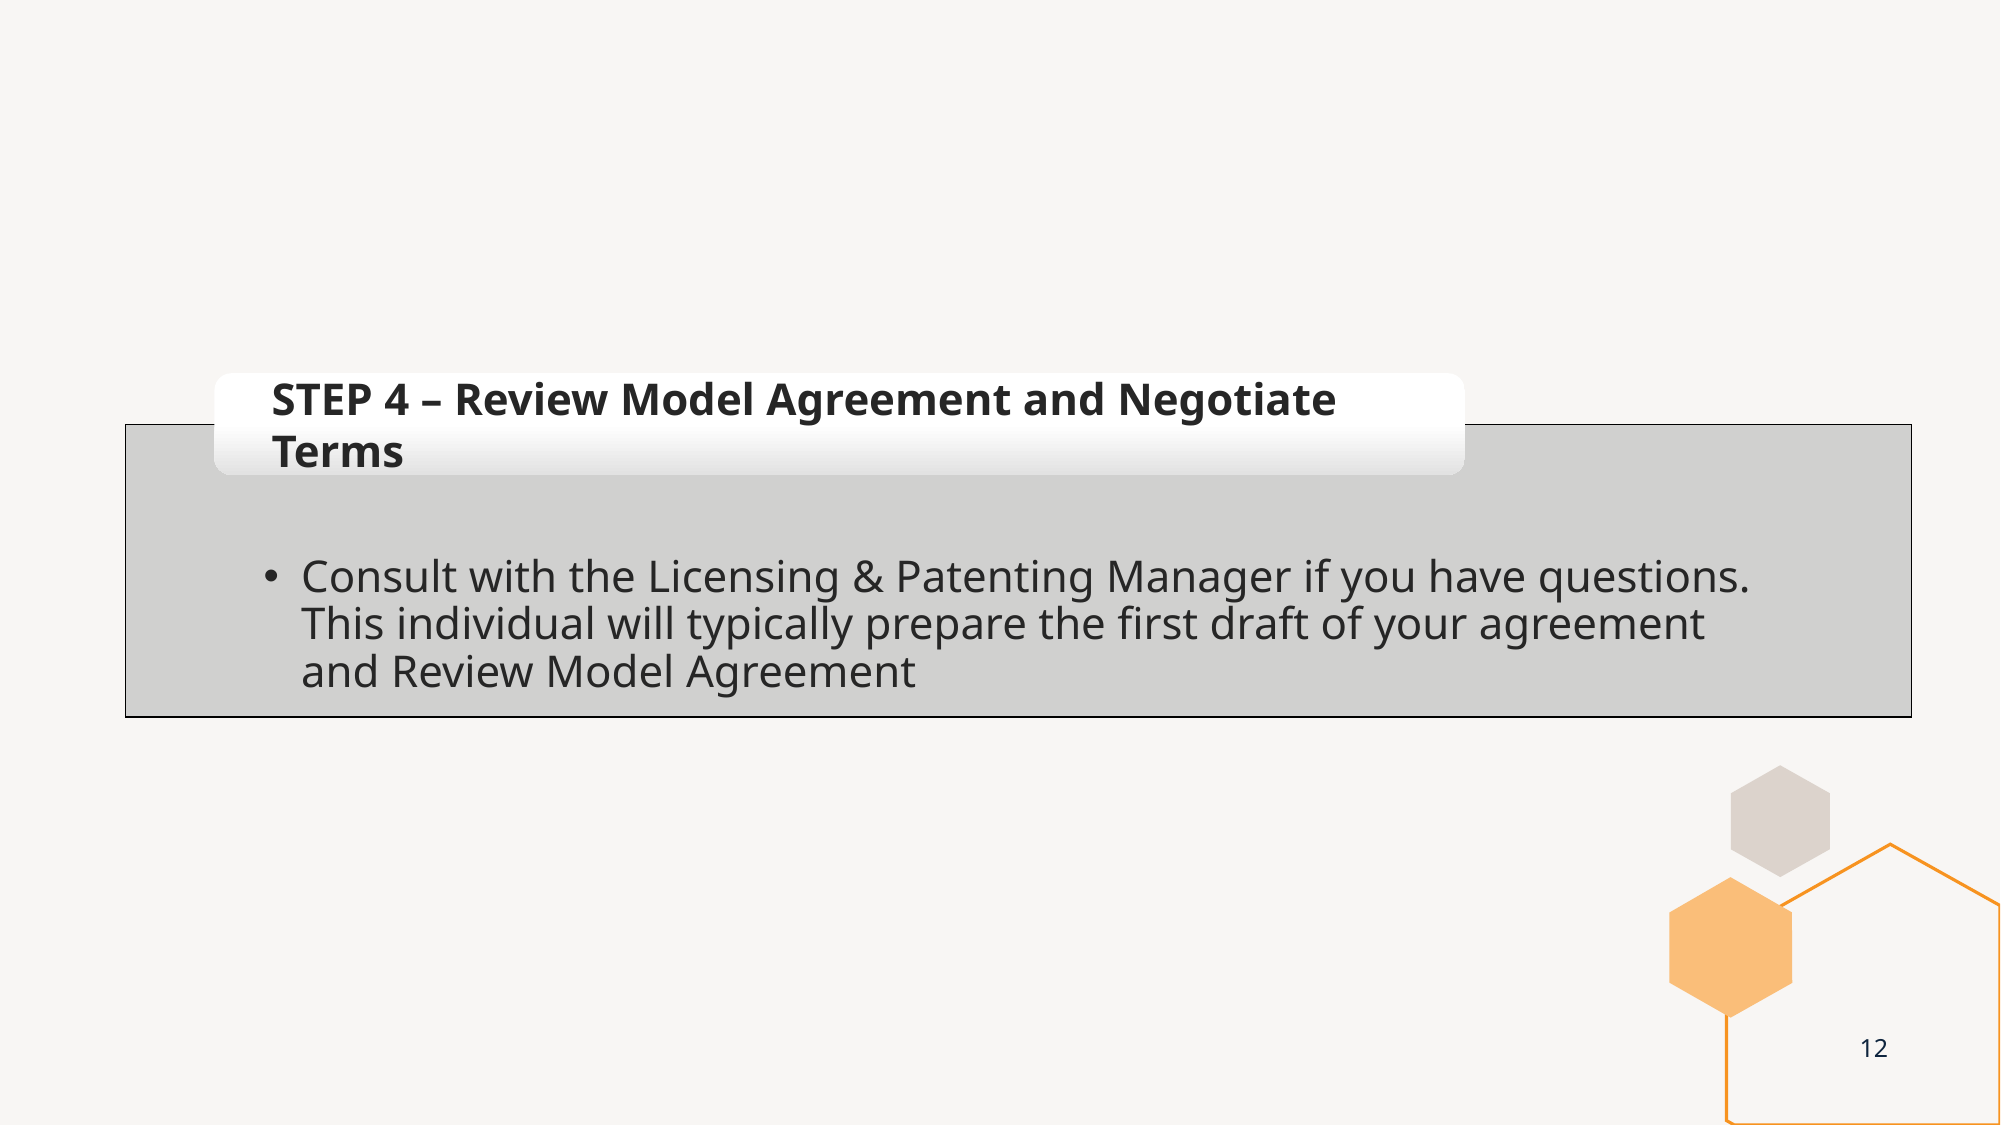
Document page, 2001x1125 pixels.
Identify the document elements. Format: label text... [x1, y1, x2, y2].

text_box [125, 190, 1912, 900]
slide_number 12 [1836, 1020, 1912, 1080]
